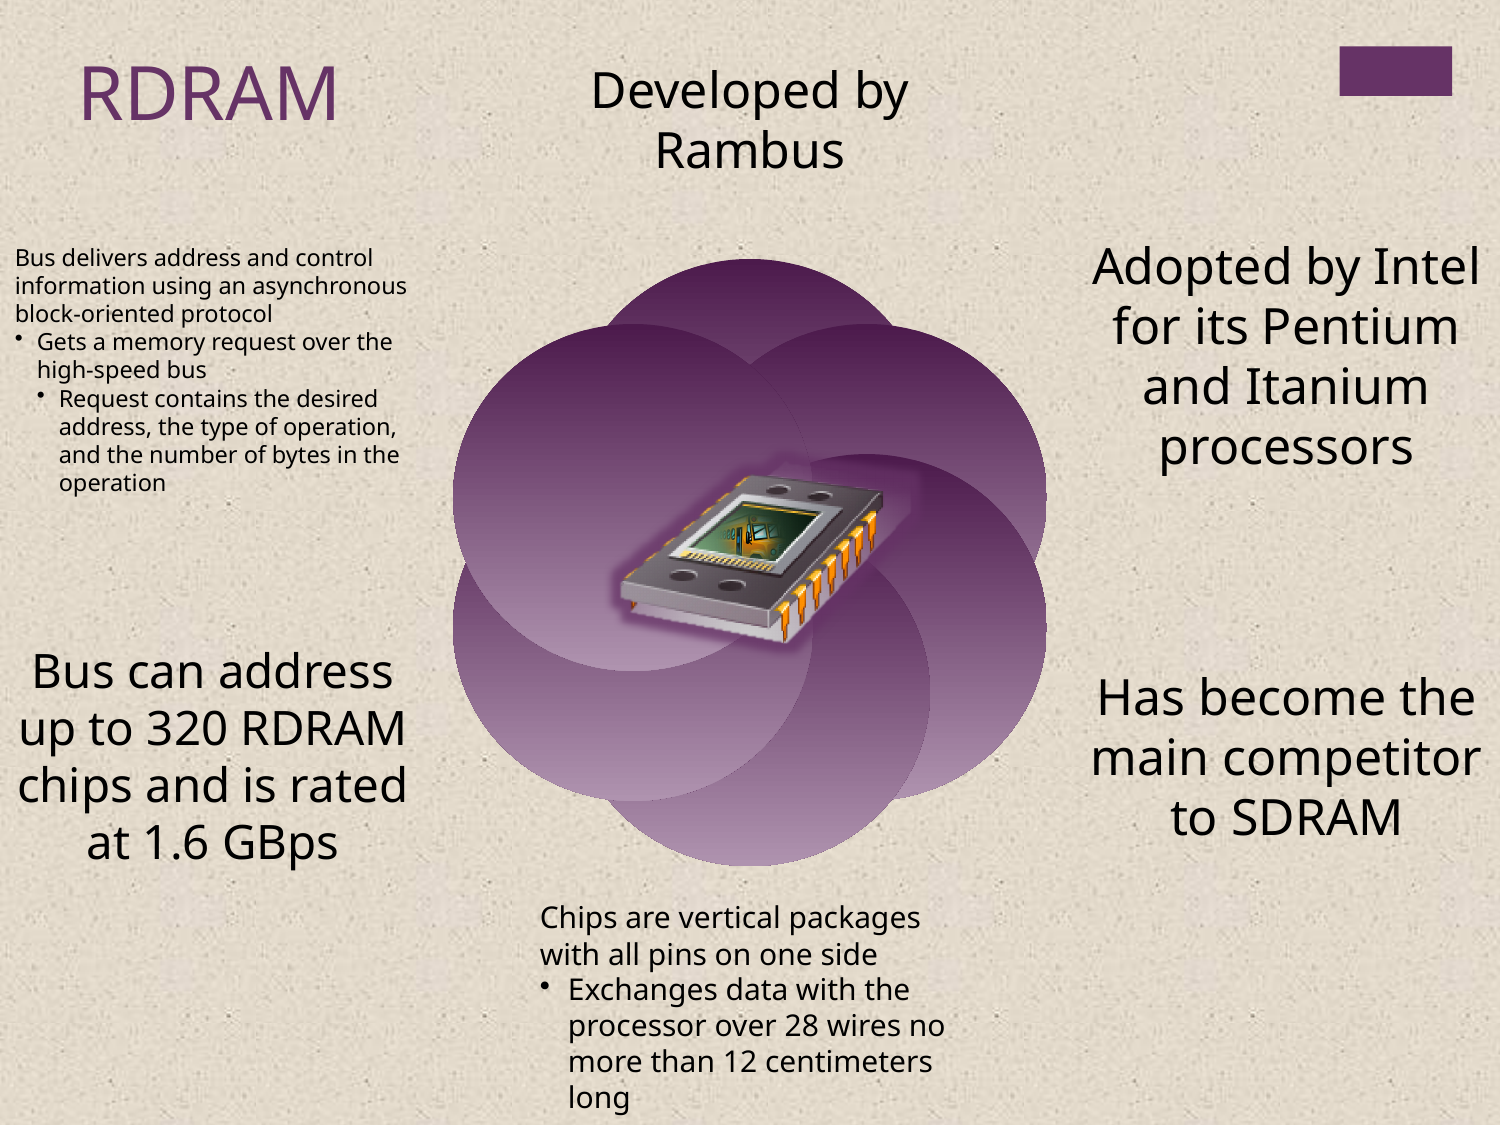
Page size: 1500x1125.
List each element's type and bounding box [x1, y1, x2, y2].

list [0, 0, 1500, 1125]
picture [611, 386, 913, 688]
